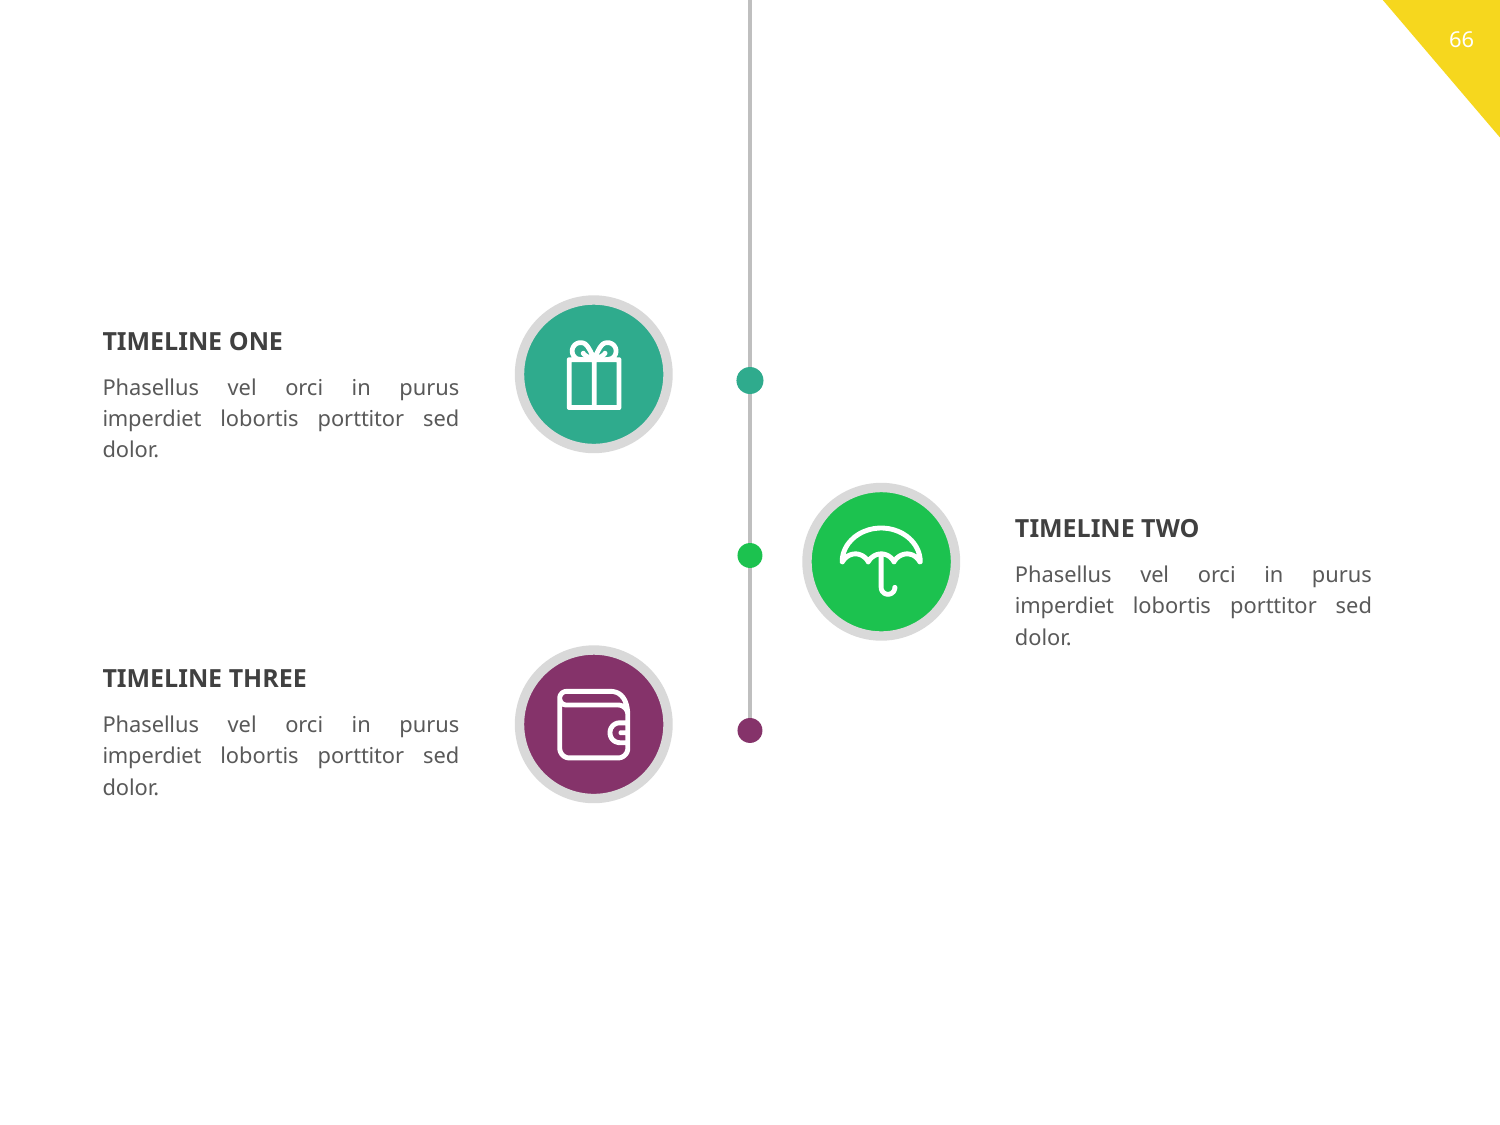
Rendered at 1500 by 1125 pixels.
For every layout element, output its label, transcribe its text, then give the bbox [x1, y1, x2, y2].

text_box [806, 486, 957, 637]
text_box [736, 717, 764, 745]
text_box [566, 340, 622, 410]
text_box [518, 649, 669, 800]
text_box TIMELINE TWO [999, 505, 1388, 546]
text_box TIMELINE ONE [87, 318, 475, 359]
text_box [751, 542, 764, 569]
text_box [736, 542, 749, 569]
text_box [736, 367, 749, 394]
text_box [839, 525, 923, 597]
text_box Phasellus vel orci in purus imperdiet lobortis porttitor sed dolor. [87, 360, 475, 448]
text_box TIMELINE THREE [87, 655, 475, 696]
text_box [751, 367, 764, 394]
text_box Phasellus vel orci in purus imperdiet lobortis porttitor sed dolor. [999, 547, 1388, 636]
text_box Phasellus vel orci in purus imperdiet lobortis porttitor sed dolor. [87, 697, 475, 786]
text_box [518, 299, 669, 450]
text_box [557, 688, 631, 761]
